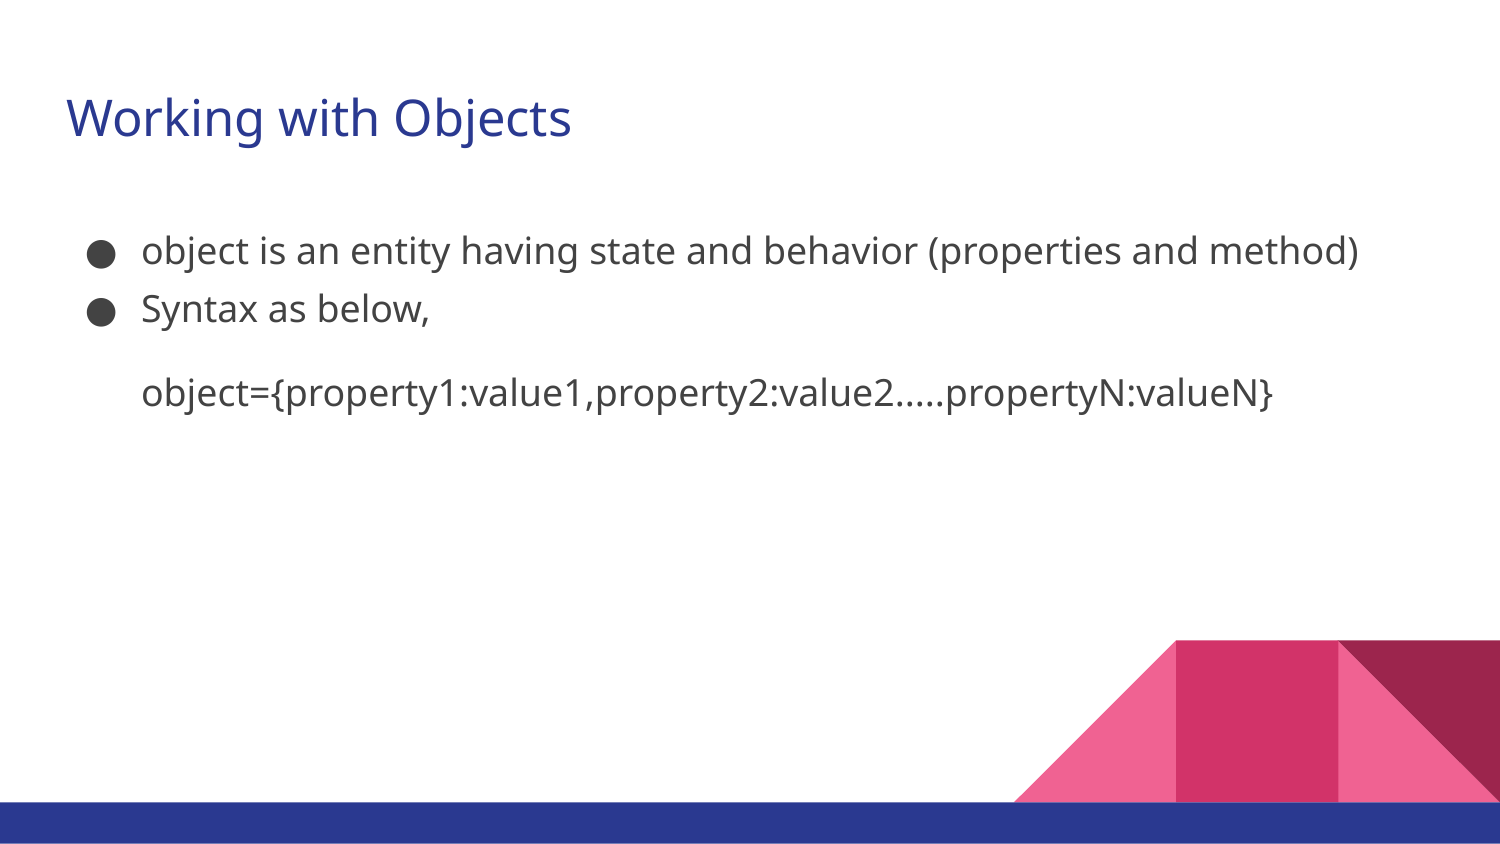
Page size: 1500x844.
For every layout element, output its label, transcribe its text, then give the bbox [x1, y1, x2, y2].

list object is an entity having state and behavior (properties and method) Syntax as below, object={property1:value1,property2:value2.....propertyN:valueN} [51, 201, 1449, 750]
title Working with Objects [51, 67, 1449, 167]
